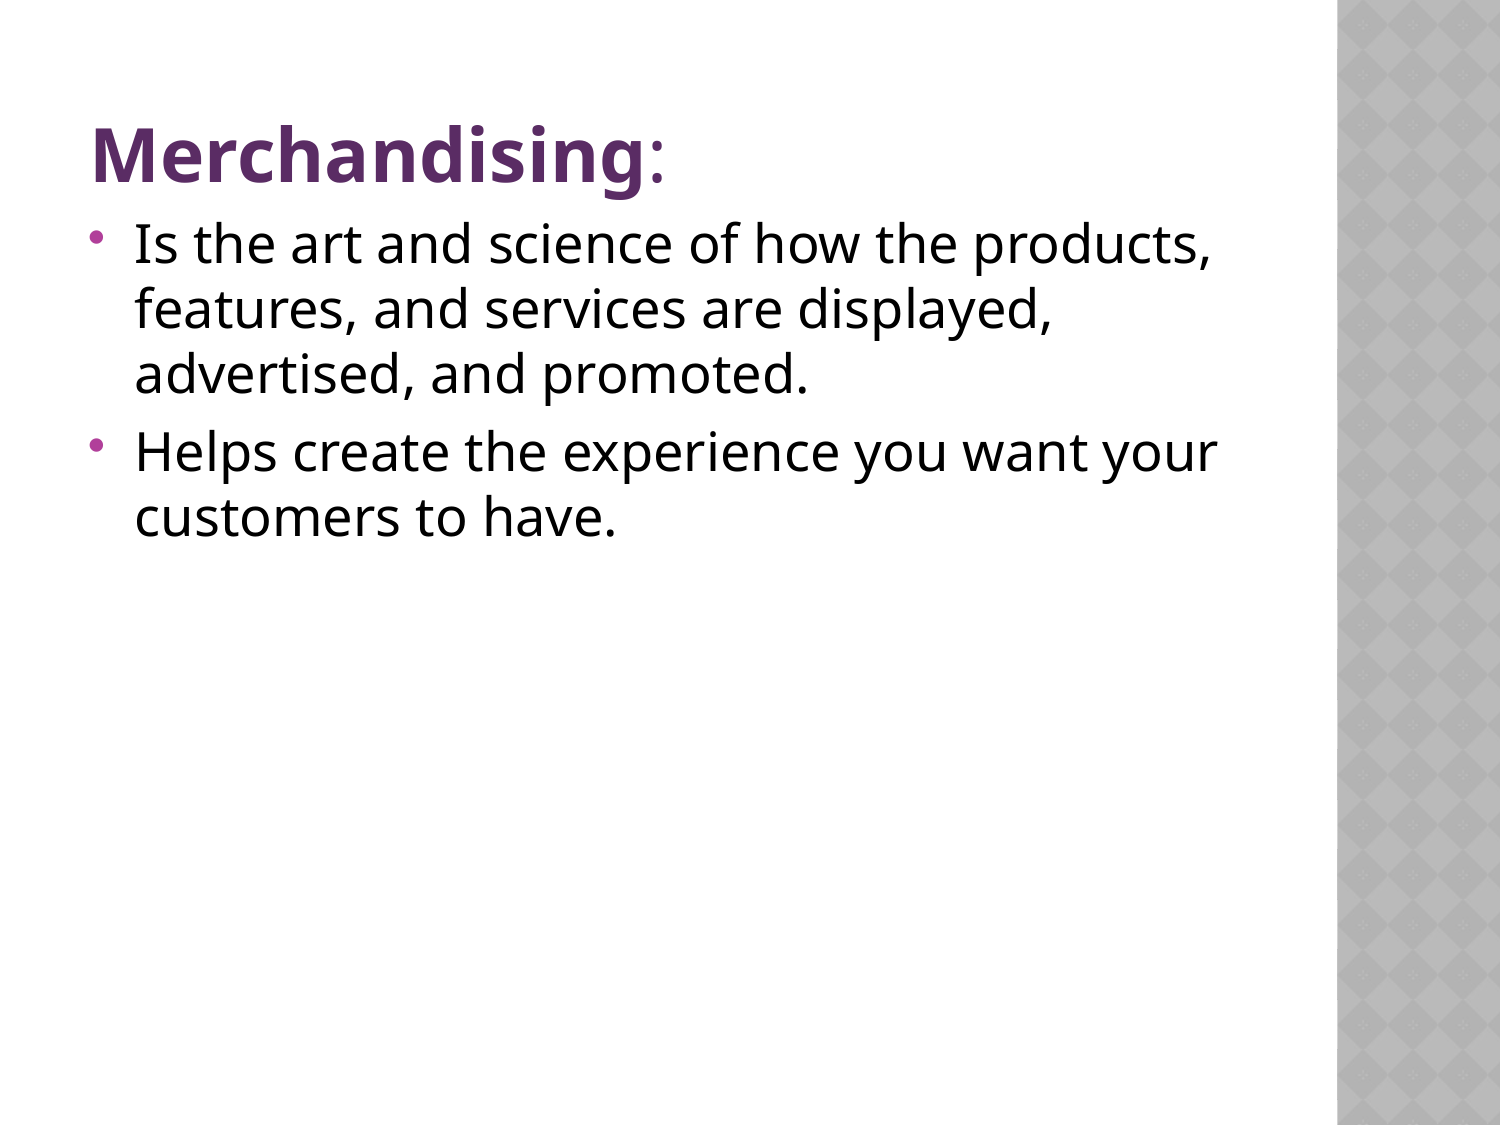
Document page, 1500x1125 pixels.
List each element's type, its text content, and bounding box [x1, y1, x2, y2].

list Merchandising: Is the art and science of how the products, features, and services are displayed, advertised, and promoted. Helps create the experience you want your customers to have. [75, 99, 1263, 1059]
